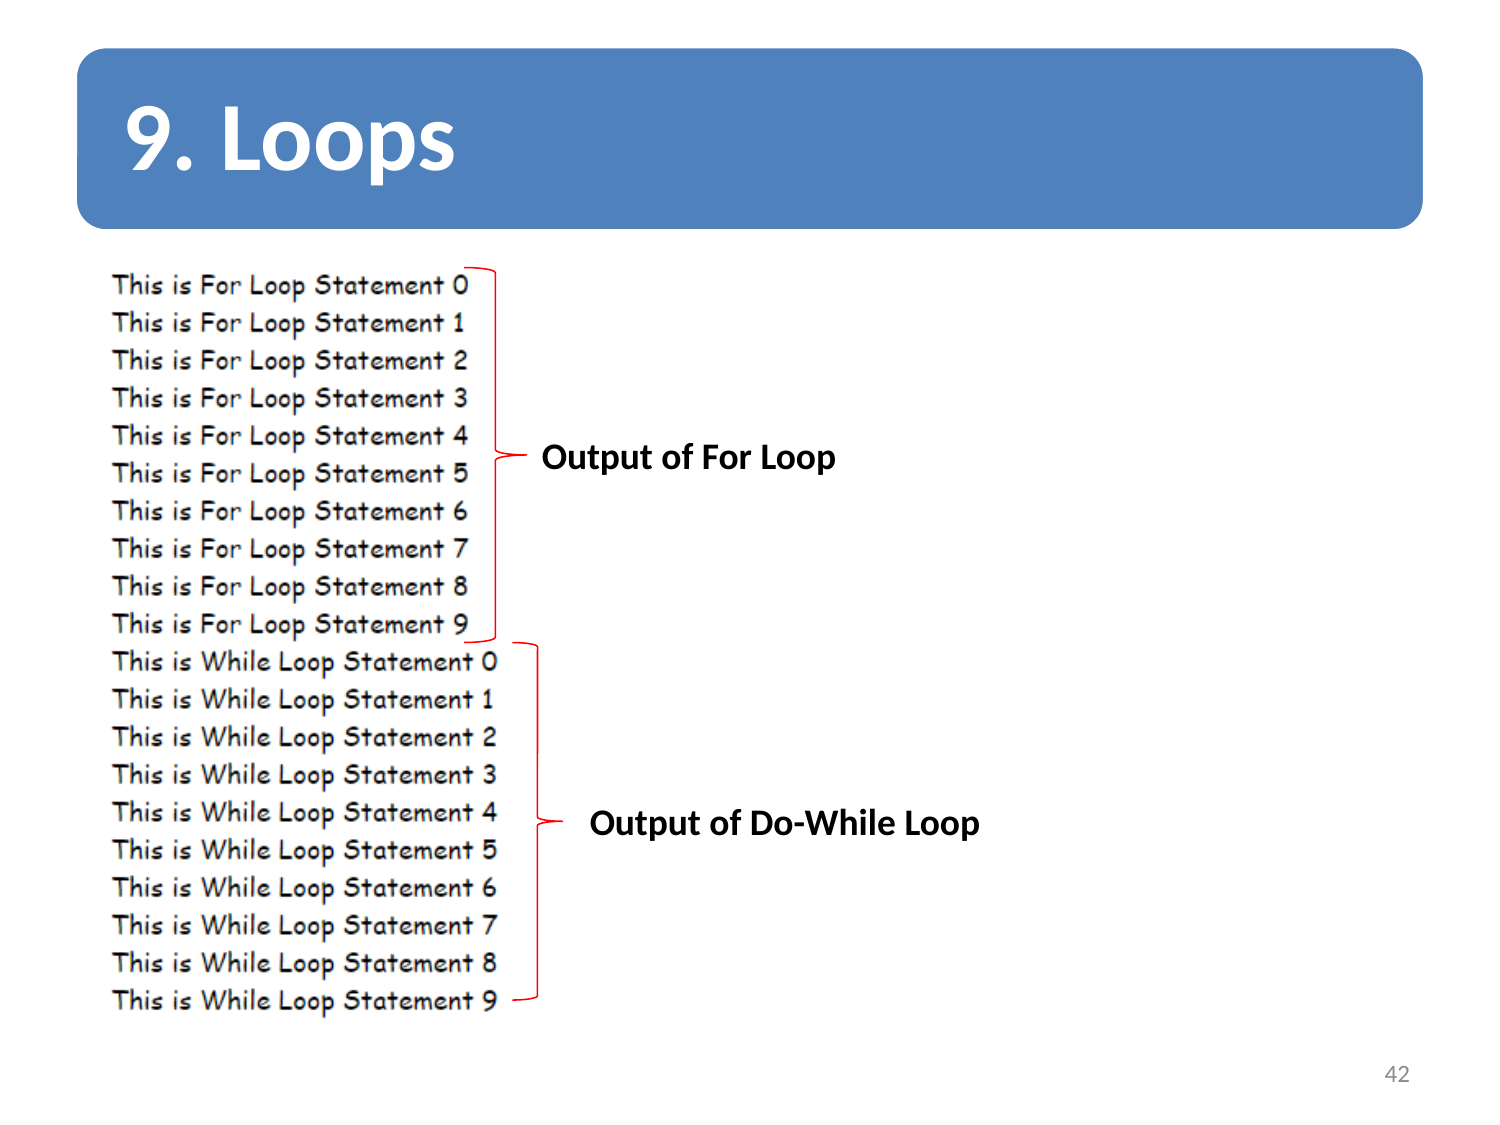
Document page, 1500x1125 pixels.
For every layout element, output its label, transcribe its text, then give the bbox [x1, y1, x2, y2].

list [101, 252, 527, 1033]
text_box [74, 44, 1426, 233]
text_box Output of Do-While Loop [575, 790, 1000, 851]
text_box Output of For Loop [531, 424, 865, 485]
text_box [531, 643, 564, 1000]
slide_number 42 [1074, 1042, 1425, 1103]
